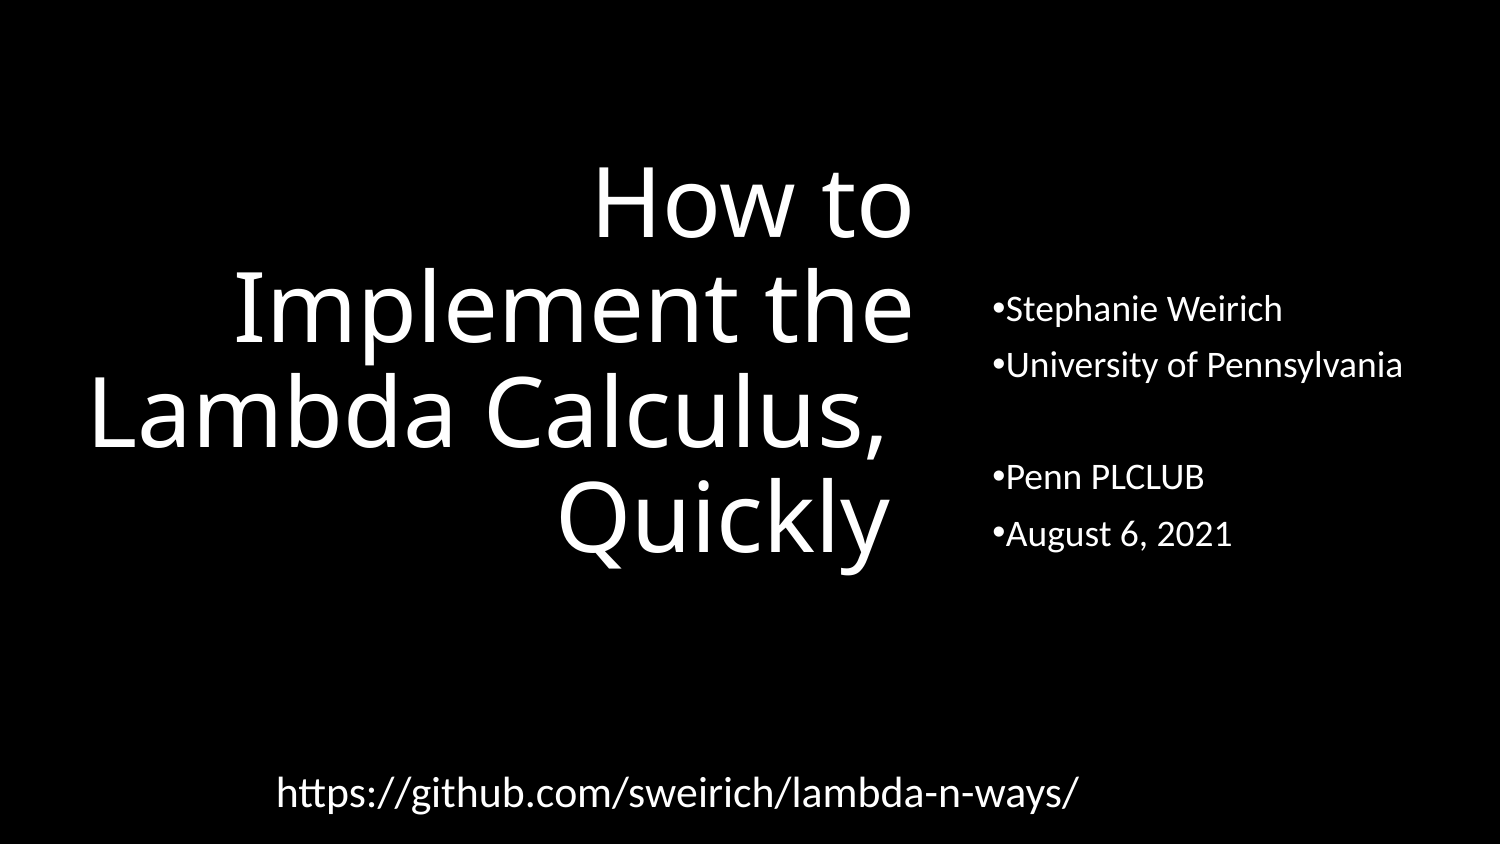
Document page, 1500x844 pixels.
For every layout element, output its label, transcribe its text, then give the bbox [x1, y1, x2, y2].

text_box https://github.com/sweirich/lambda-n-ways/ [261, 756, 1219, 824]
title How to Implement the Lambda Calculus, Quickly [64, 131, 927, 713]
subtitle Stephanie Weirich University of Pennsylvania Penn PLCLUB August 6, 2021 [981, 131, 1457, 713]
